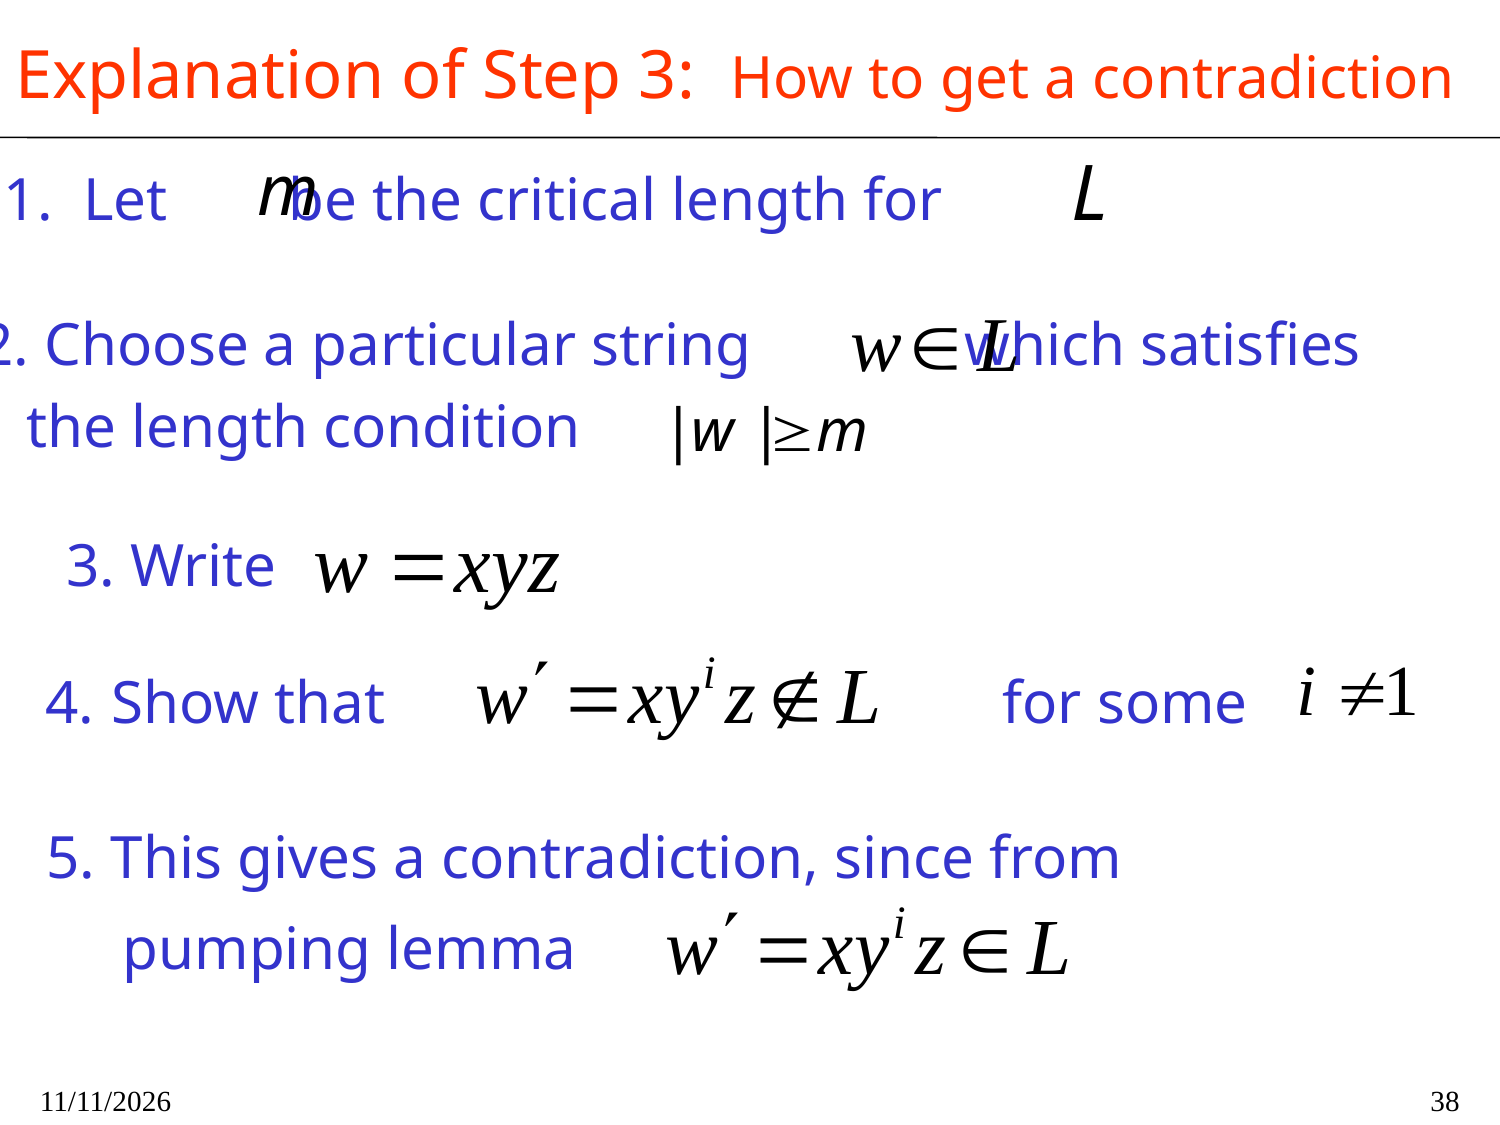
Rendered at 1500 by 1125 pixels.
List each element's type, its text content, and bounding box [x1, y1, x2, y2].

slide_number 38 [1162, 1074, 1475, 1125]
text_box 2. Choose a particular string which satisfies the length condition [875, 299, 1500, 467]
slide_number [24, 1074, 338, 1125]
text_box 3. Write [51, 512, 327, 608]
text_box Explanation of Step 3: How to get a contradiction [0, 24, 1470, 120]
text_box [299, 537, 575, 628]
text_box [462, 637, 899, 757]
text_box 5. This gives a contradiction, since from pumping lemma [31, 812, 1138, 991]
text_box 1. Let be the critical length for [0, 154, 1062, 240]
text_box 4. Show that [30, 649, 401, 745]
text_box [249, 162, 326, 233]
text_box for some [987, 649, 1280, 745]
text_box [652, 887, 1089, 1007]
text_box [1287, 649, 1425, 734]
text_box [662, 387, 875, 477]
text_box 2. Choose a particular string which satisfies the length condition [0, 299, 837, 467]
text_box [1062, 149, 1127, 240]
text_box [837, 299, 1038, 391]
